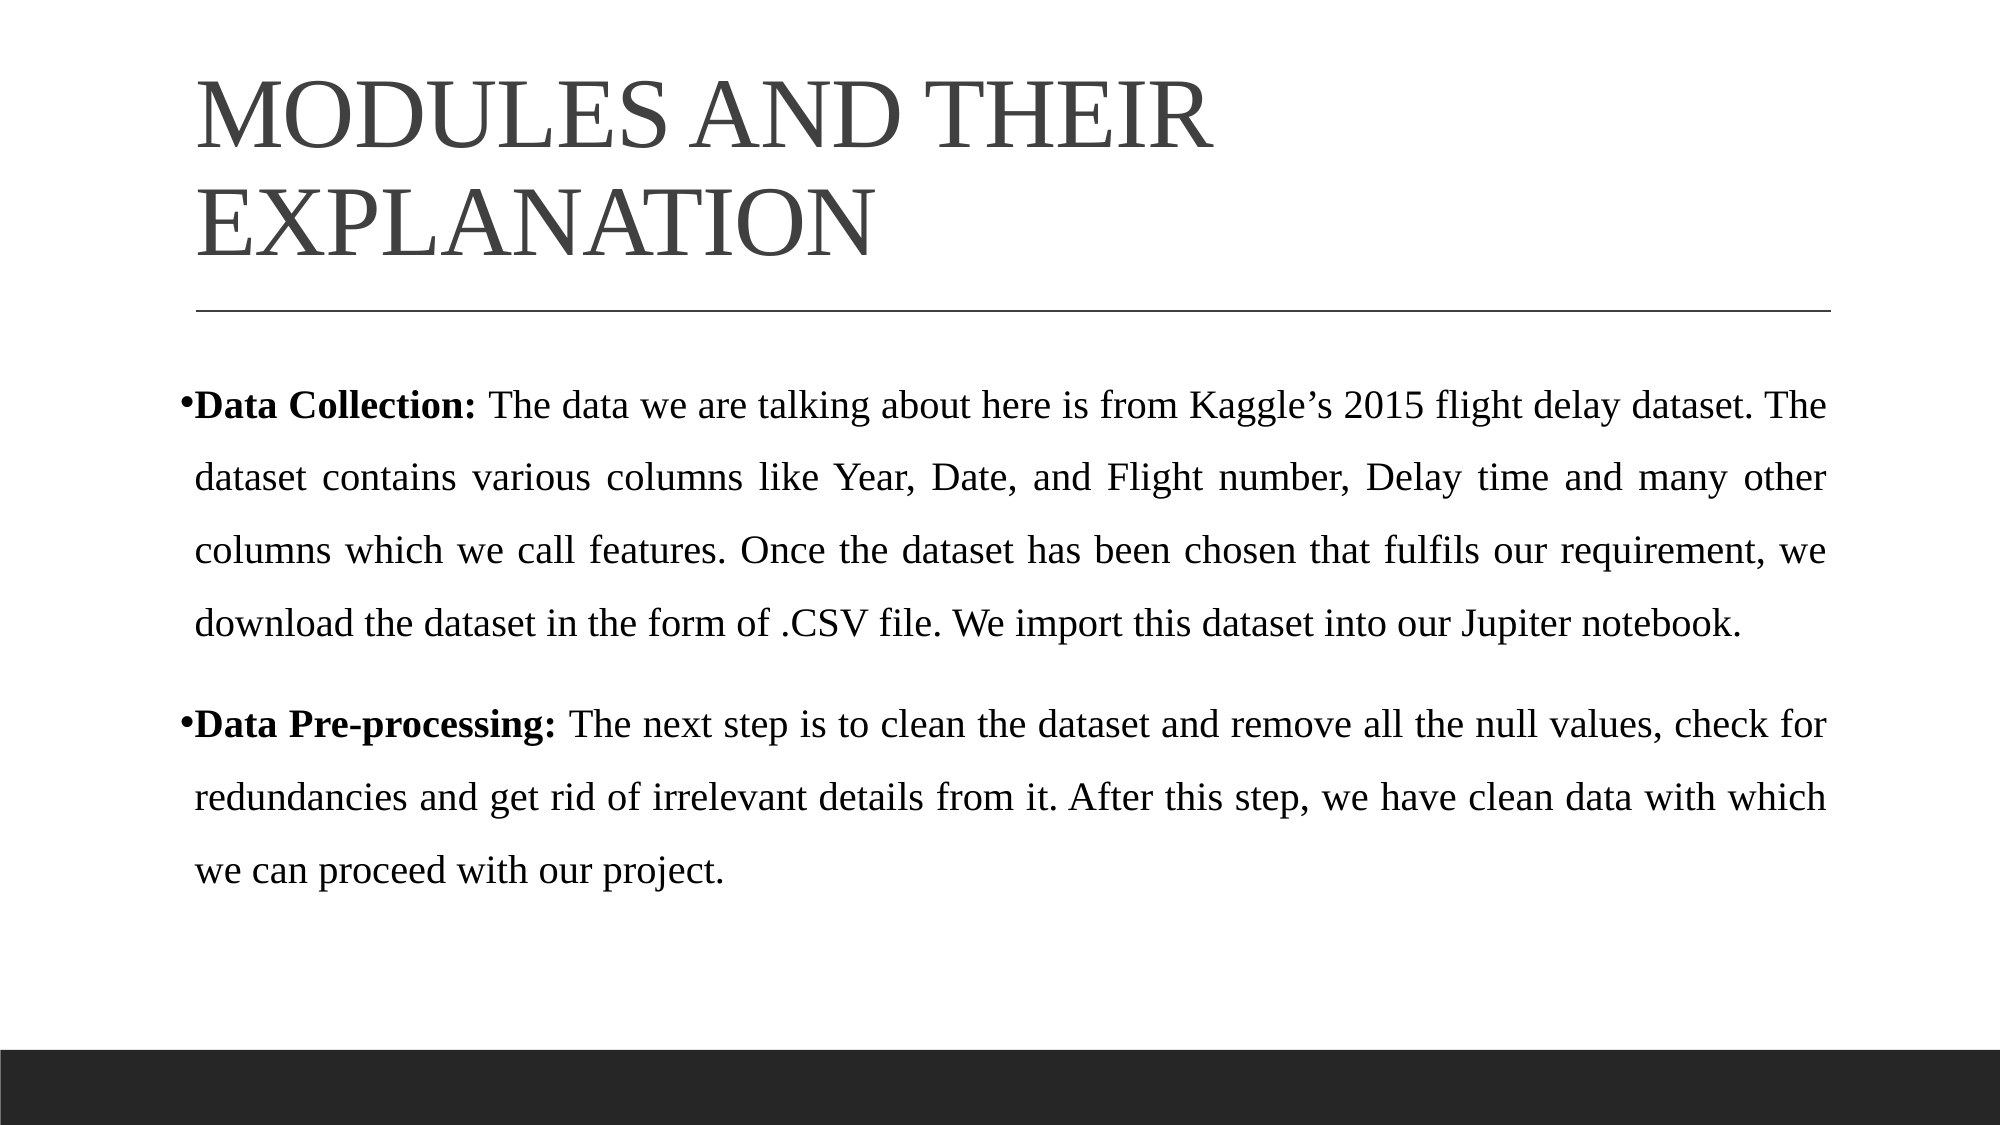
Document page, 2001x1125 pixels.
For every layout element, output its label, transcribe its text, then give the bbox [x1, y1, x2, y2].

list Data Collection: The data we are talking about here is from Kaggle’s 2015 flight delay dataset. The dataset contains various columns like Year, Date, and Flight number, Delay time and many other columns which we call features. Once the dataset has been chosen that fulfils our requirement, we download the dataset in the form of .CSV file. We import this dataset into our Jupiter notebook. Data Pre-processing: The next step is to clean the dataset and remove all the null values, check for redundancies and get rid of irrelevant details from it. After this step, we have clean data with which we can proceed with our project. [180, 345, 1830, 963]
title MODULES AND THEIR EXPLANATION [180, 47, 1830, 285]
